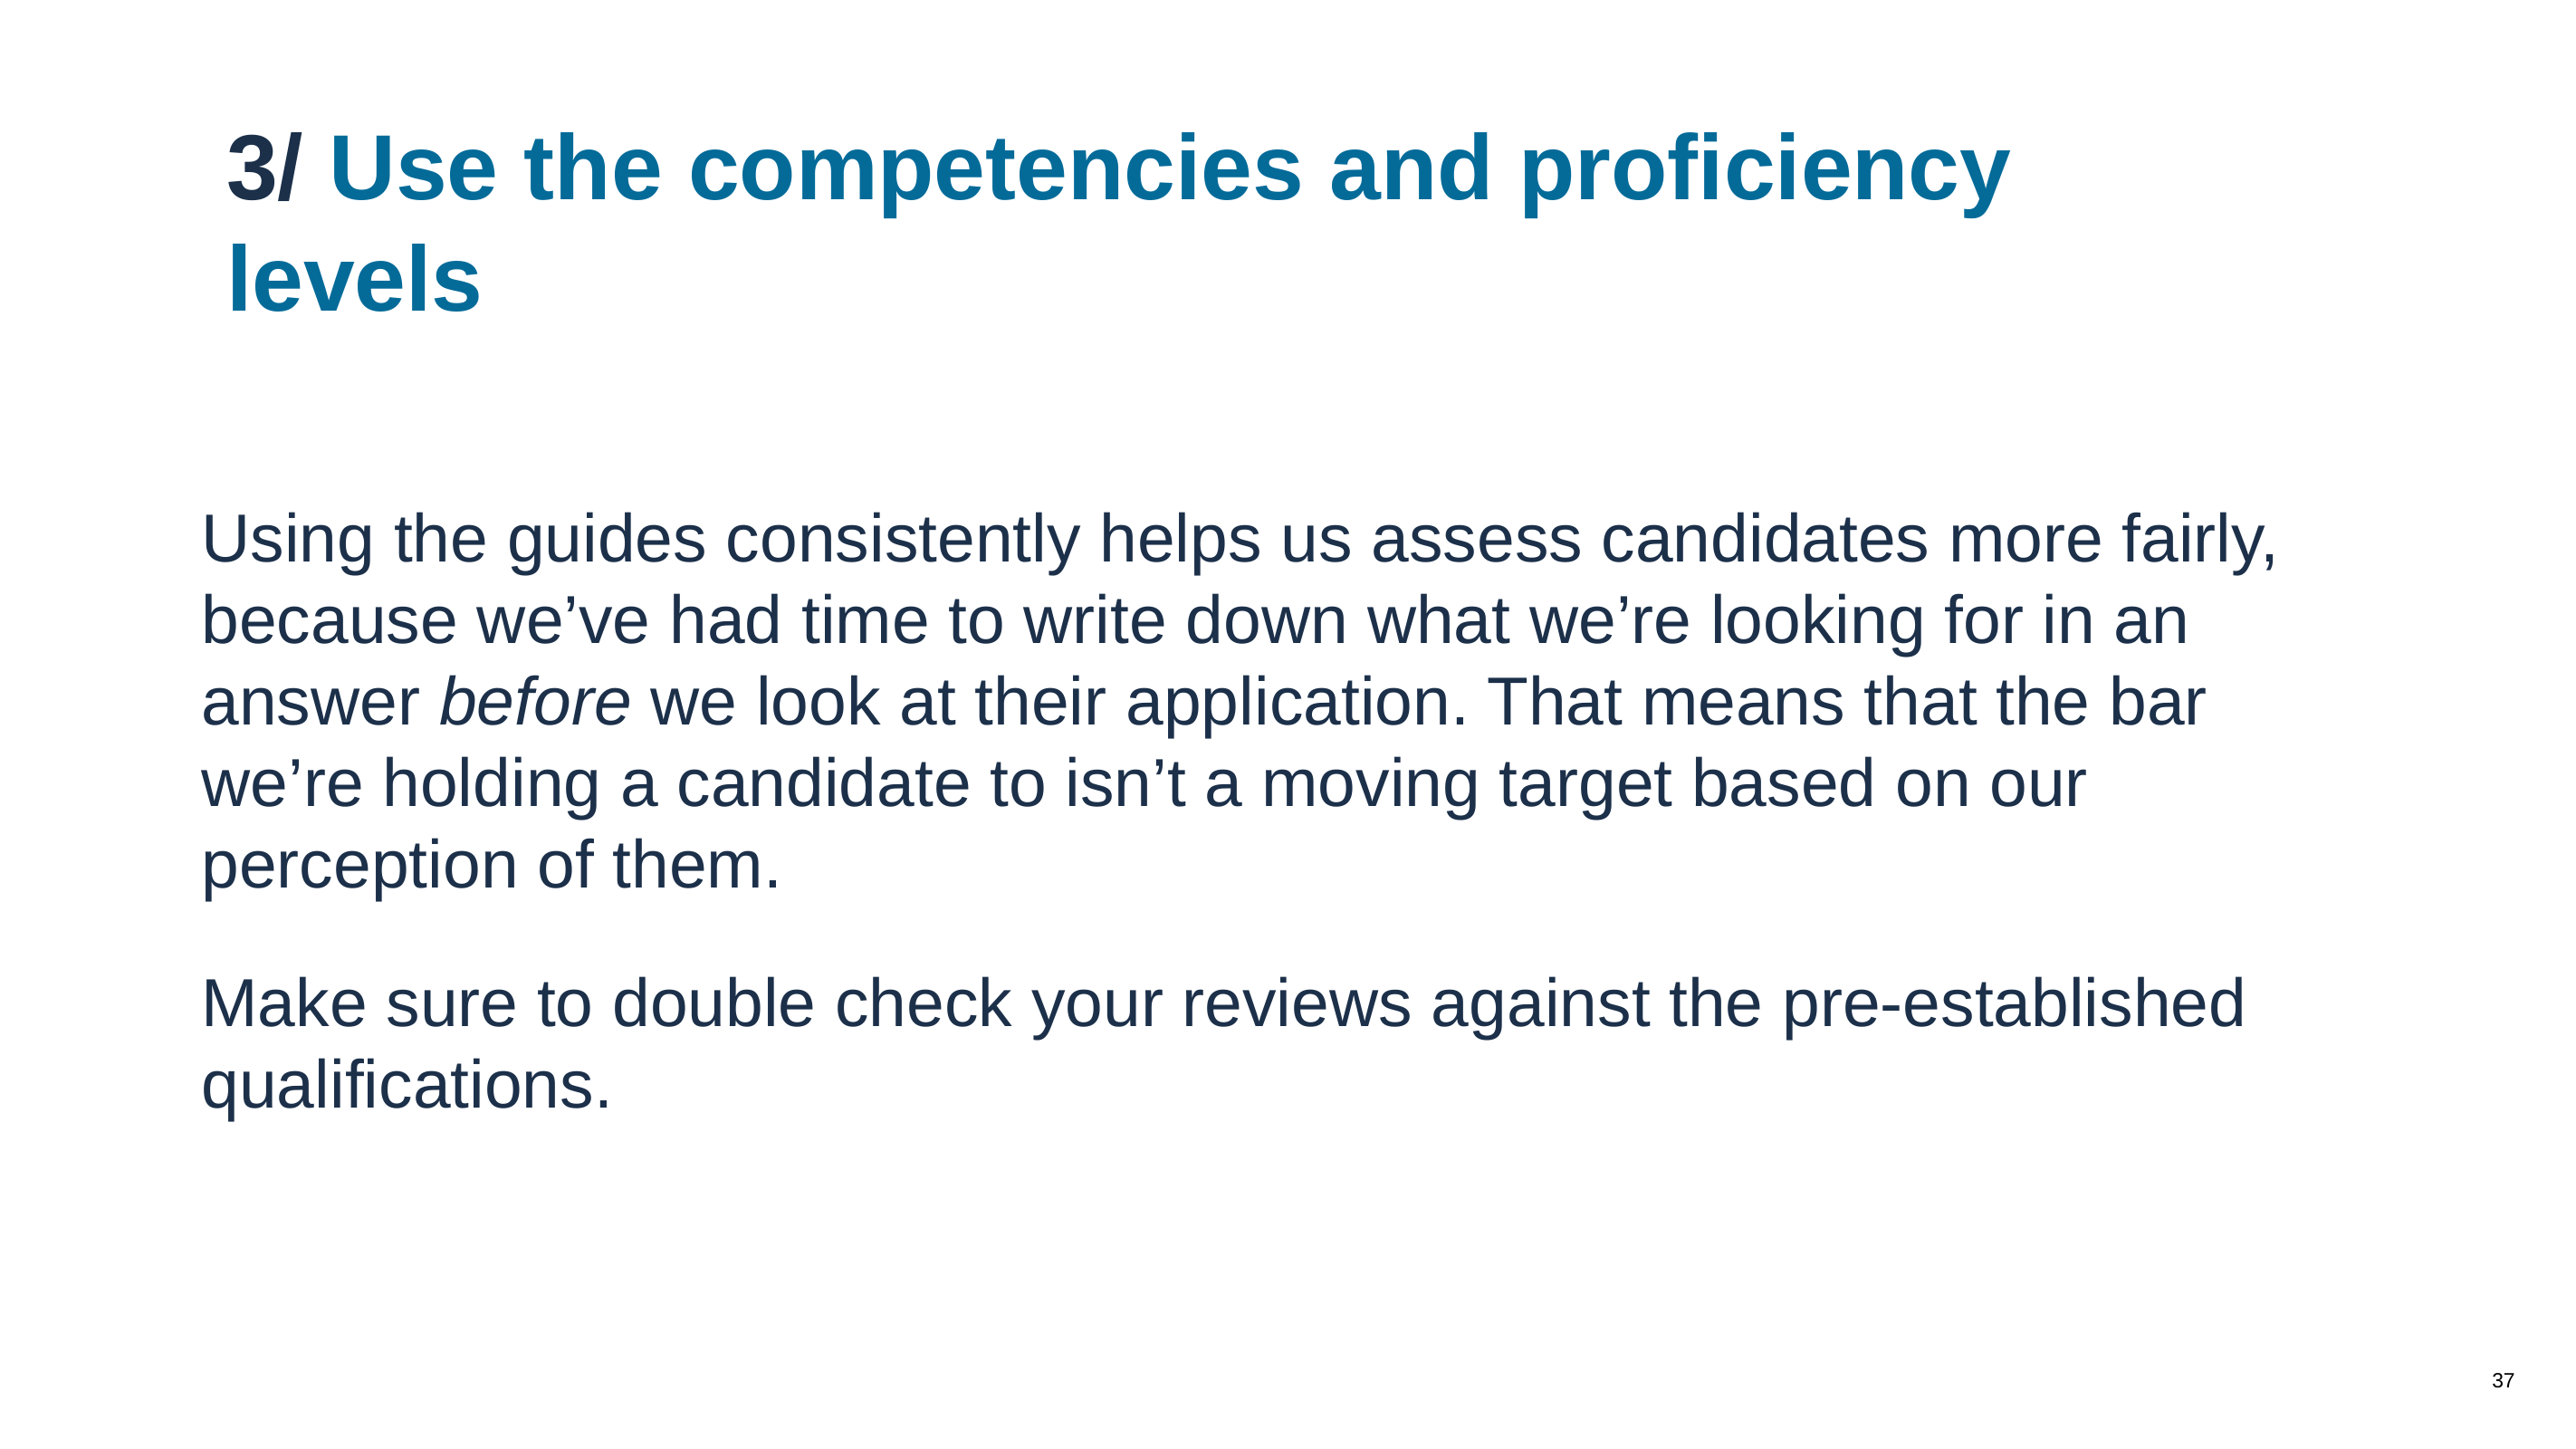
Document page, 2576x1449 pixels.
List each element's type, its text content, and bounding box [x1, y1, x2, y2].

title 3/ Use the competencies and proficiency levels [200, 82, 2282, 320]
slide_number 37 [2386, 1342, 2542, 1416]
list Using the guides consistently helps us assess candidates more fairly, because we’ve had time to write down what we’re looking for in an answer before we look at their application. That means that the bar we’re holding a candidate to isn’t a moving target based on our perception of them. Make sure to double check your reviews against the pre-established qualifications. [175, 468, 2399, 1431]
